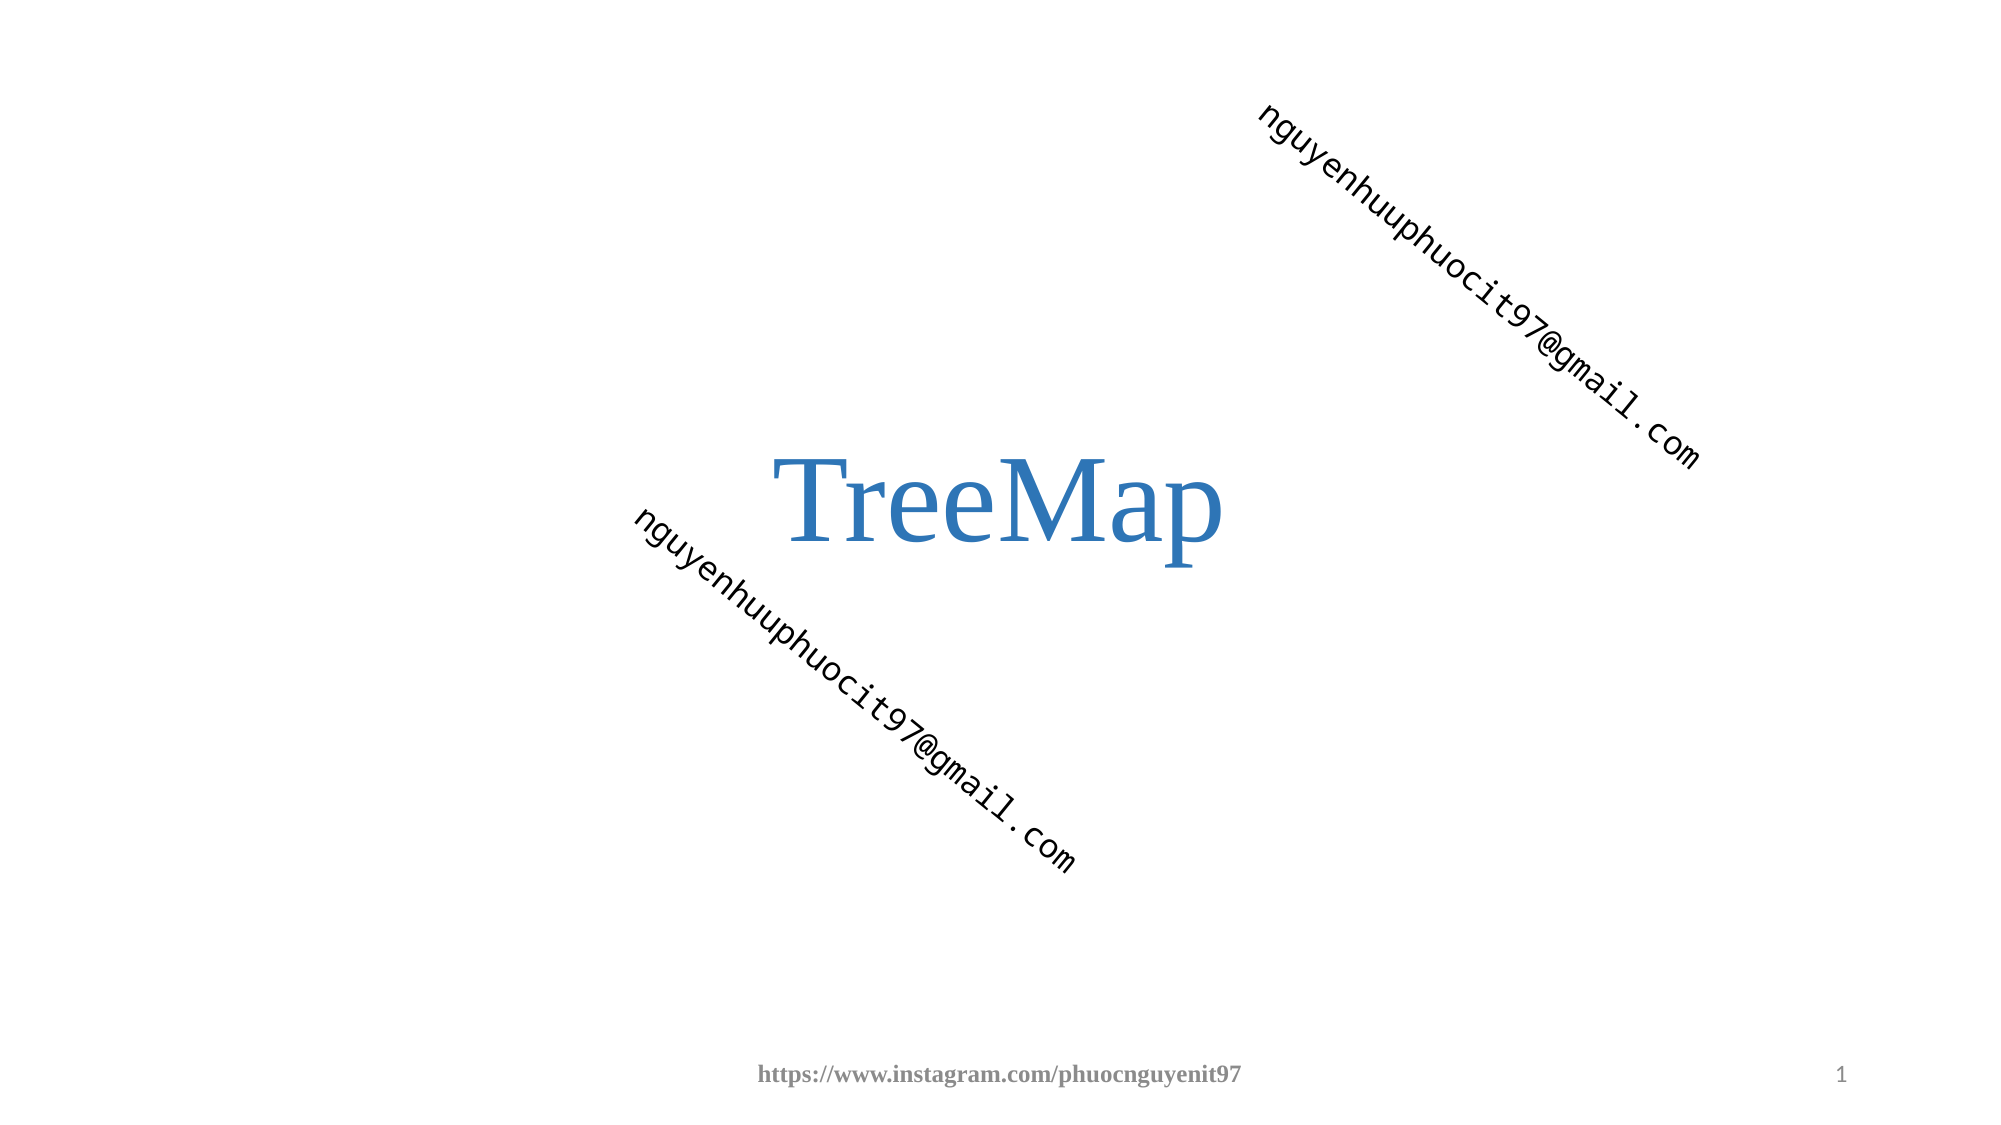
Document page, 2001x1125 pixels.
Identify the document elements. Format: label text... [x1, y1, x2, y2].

title TreeMap [249, 184, 1750, 576]
slide_number 1 [1412, 1042, 1863, 1103]
footer https://www.instagram.com/phuocnguyenit97 [662, 1042, 1338, 1103]
